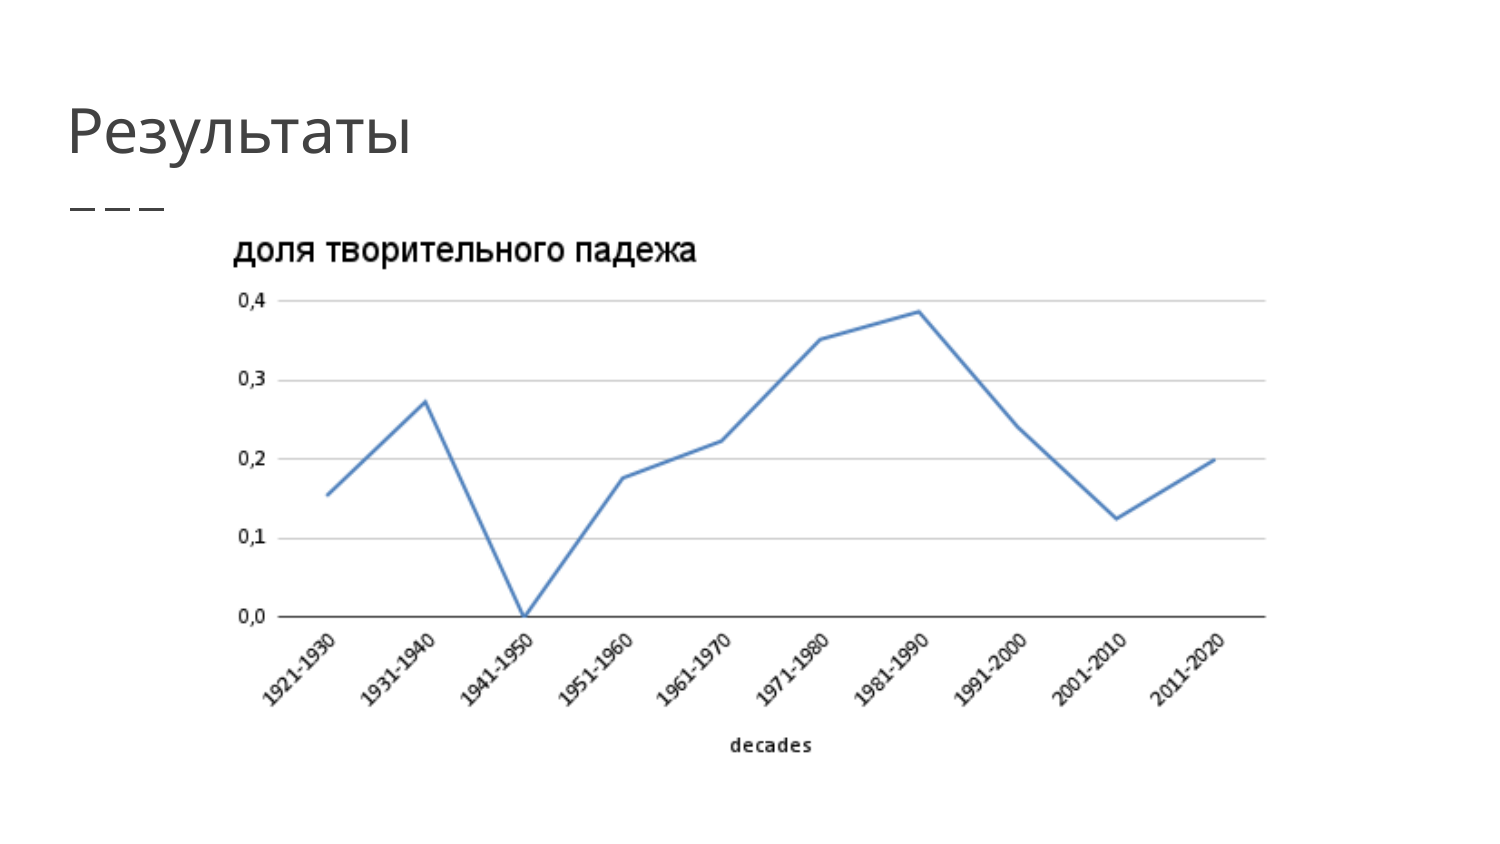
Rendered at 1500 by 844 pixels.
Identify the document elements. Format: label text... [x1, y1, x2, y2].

picture [205, 206, 1295, 787]
title Результаты [51, 61, 1449, 182]
